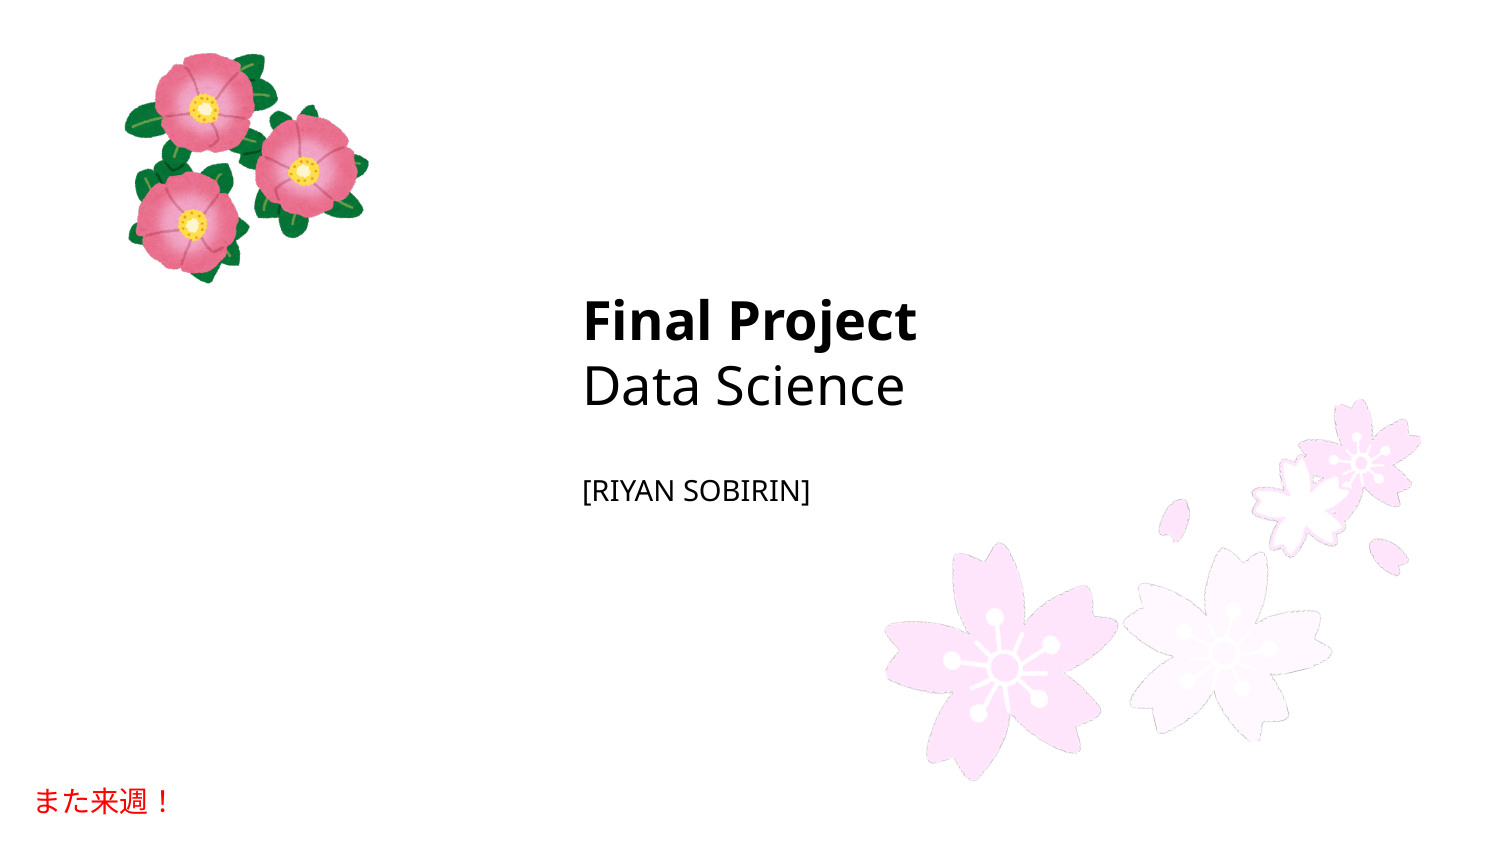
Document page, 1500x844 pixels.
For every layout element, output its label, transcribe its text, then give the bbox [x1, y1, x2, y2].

text_box [RIYAN SOBIRIN] [566, 456, 872, 522]
text_box Final Project Data Science [566, 271, 1102, 432]
picture [850, 388, 1482, 826]
picture [116, 46, 375, 293]
text_box また来週！ [17, 776, 768, 826]
